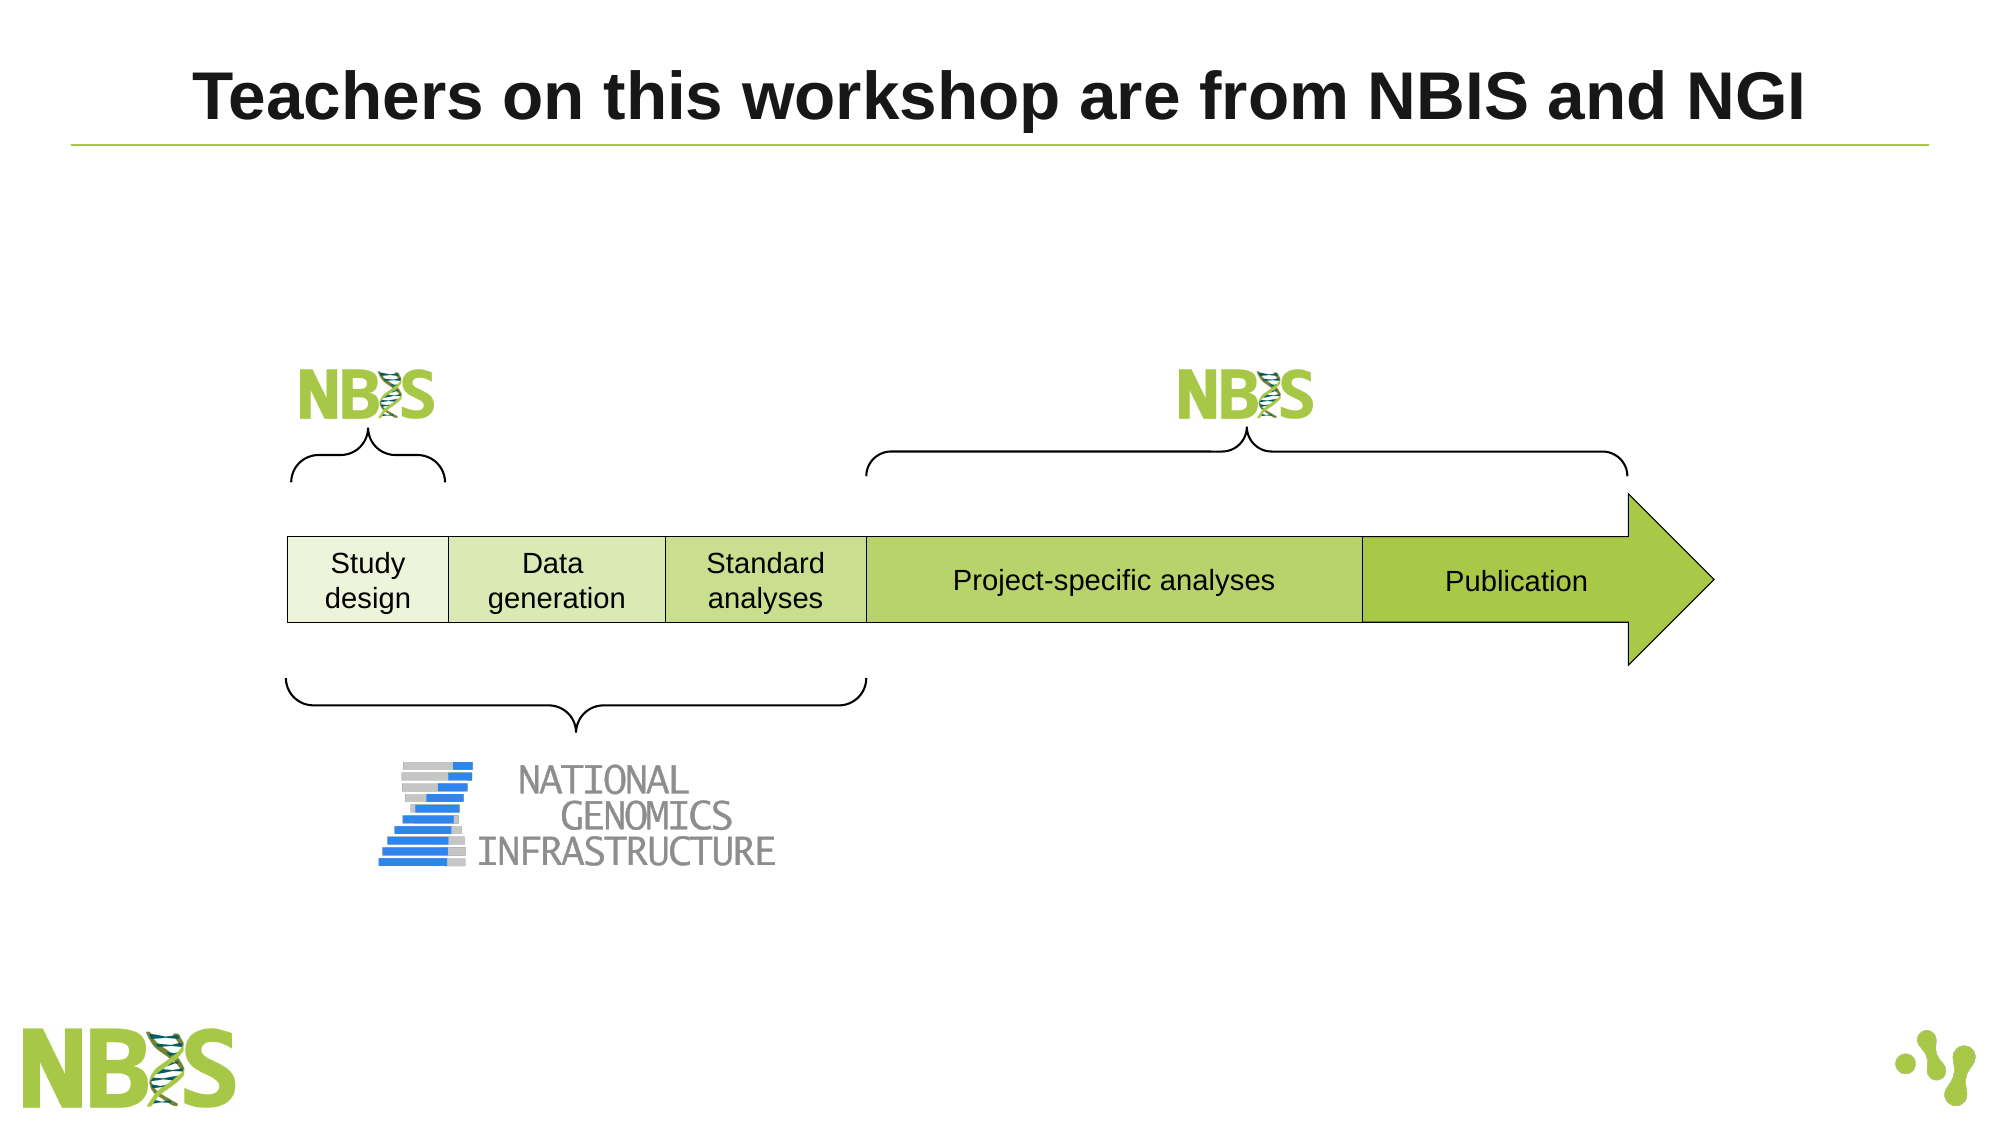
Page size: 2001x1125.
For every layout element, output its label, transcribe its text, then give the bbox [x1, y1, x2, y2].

title Teachers on this workshop are from NBIS and NGI [70, 52, 1930, 143]
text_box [287, 493, 1715, 666]
picture [23, 1028, 237, 1108]
text_box [284, 678, 868, 733]
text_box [866, 369, 1628, 477]
picture [360, 743, 792, 882]
picture [1893, 1028, 1977, 1108]
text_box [291, 369, 446, 483]
